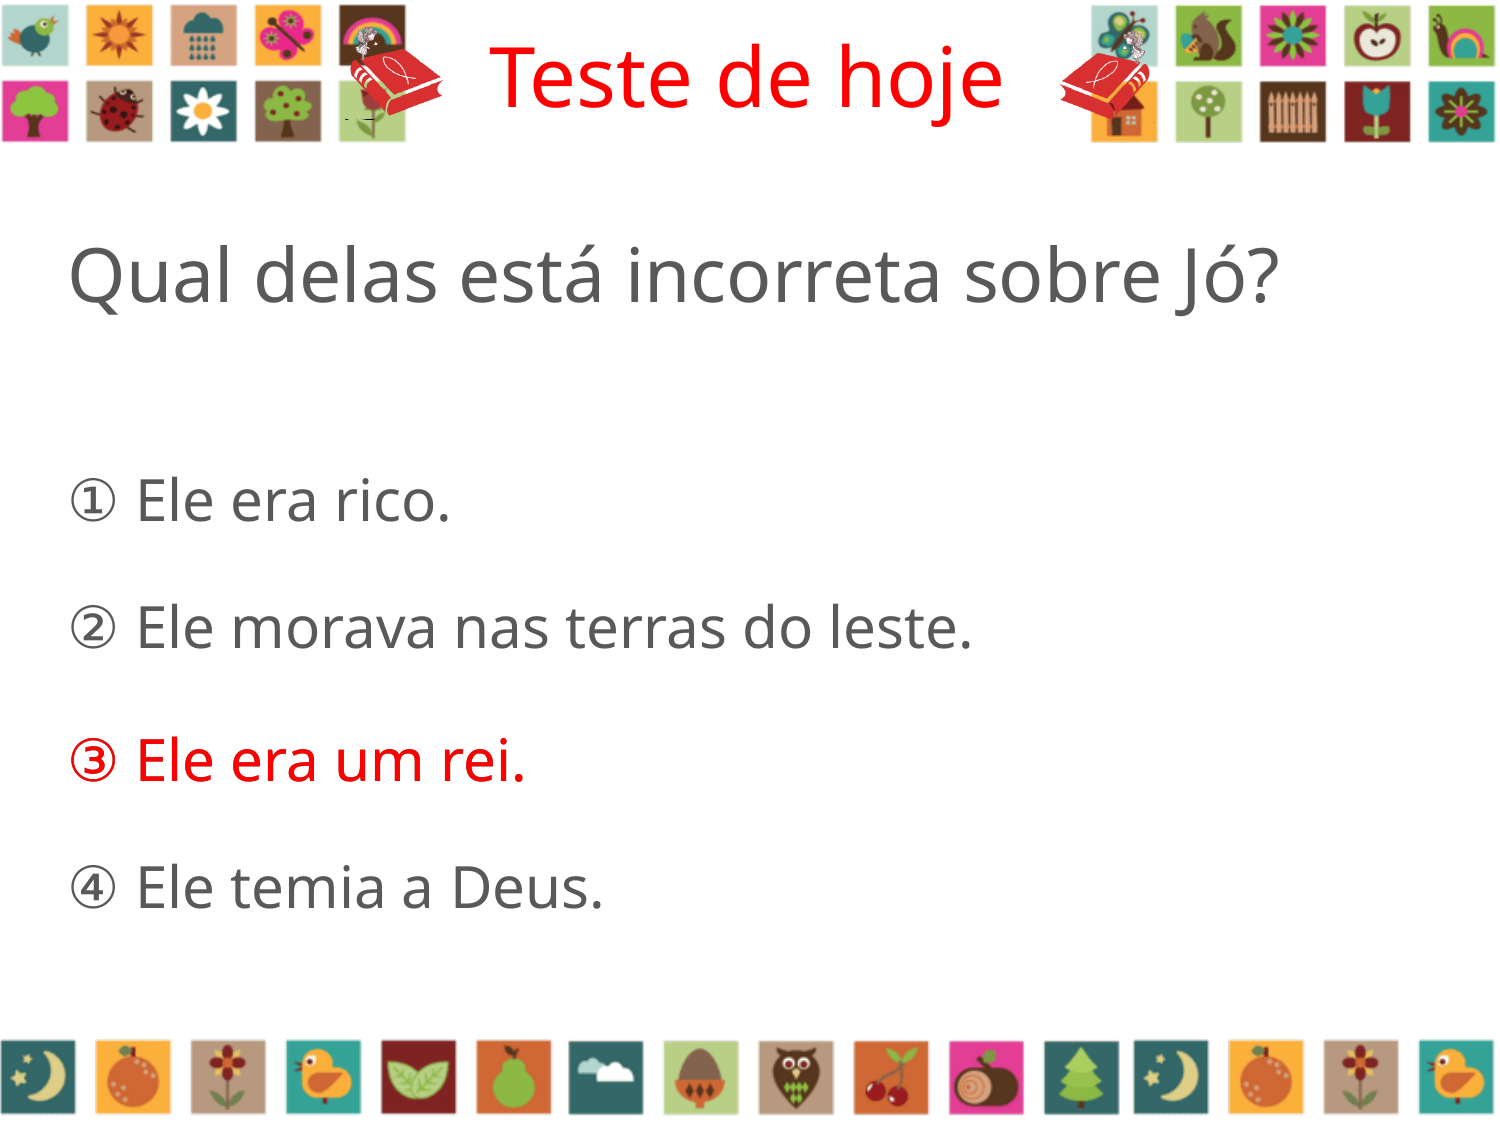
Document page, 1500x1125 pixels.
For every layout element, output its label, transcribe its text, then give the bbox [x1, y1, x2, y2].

text_box ④ Ele temia a Deus. [53, 842, 1483, 928]
picture [1028, 3, 1500, 150]
text_box ③ Ele era um rei. [53, 716, 1483, 801]
text_box Qual delas está incorreta sobre Jó? [53, 219, 1436, 325]
text_box ① Ele era rico. [53, 456, 1436, 541]
picture [0, 3, 475, 150]
text_box ② Ele morava nas terras do leste. [53, 582, 1436, 668]
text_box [0, 1028, 1500, 1118]
text_box Teste de hoje [425, 16, 1076, 131]
